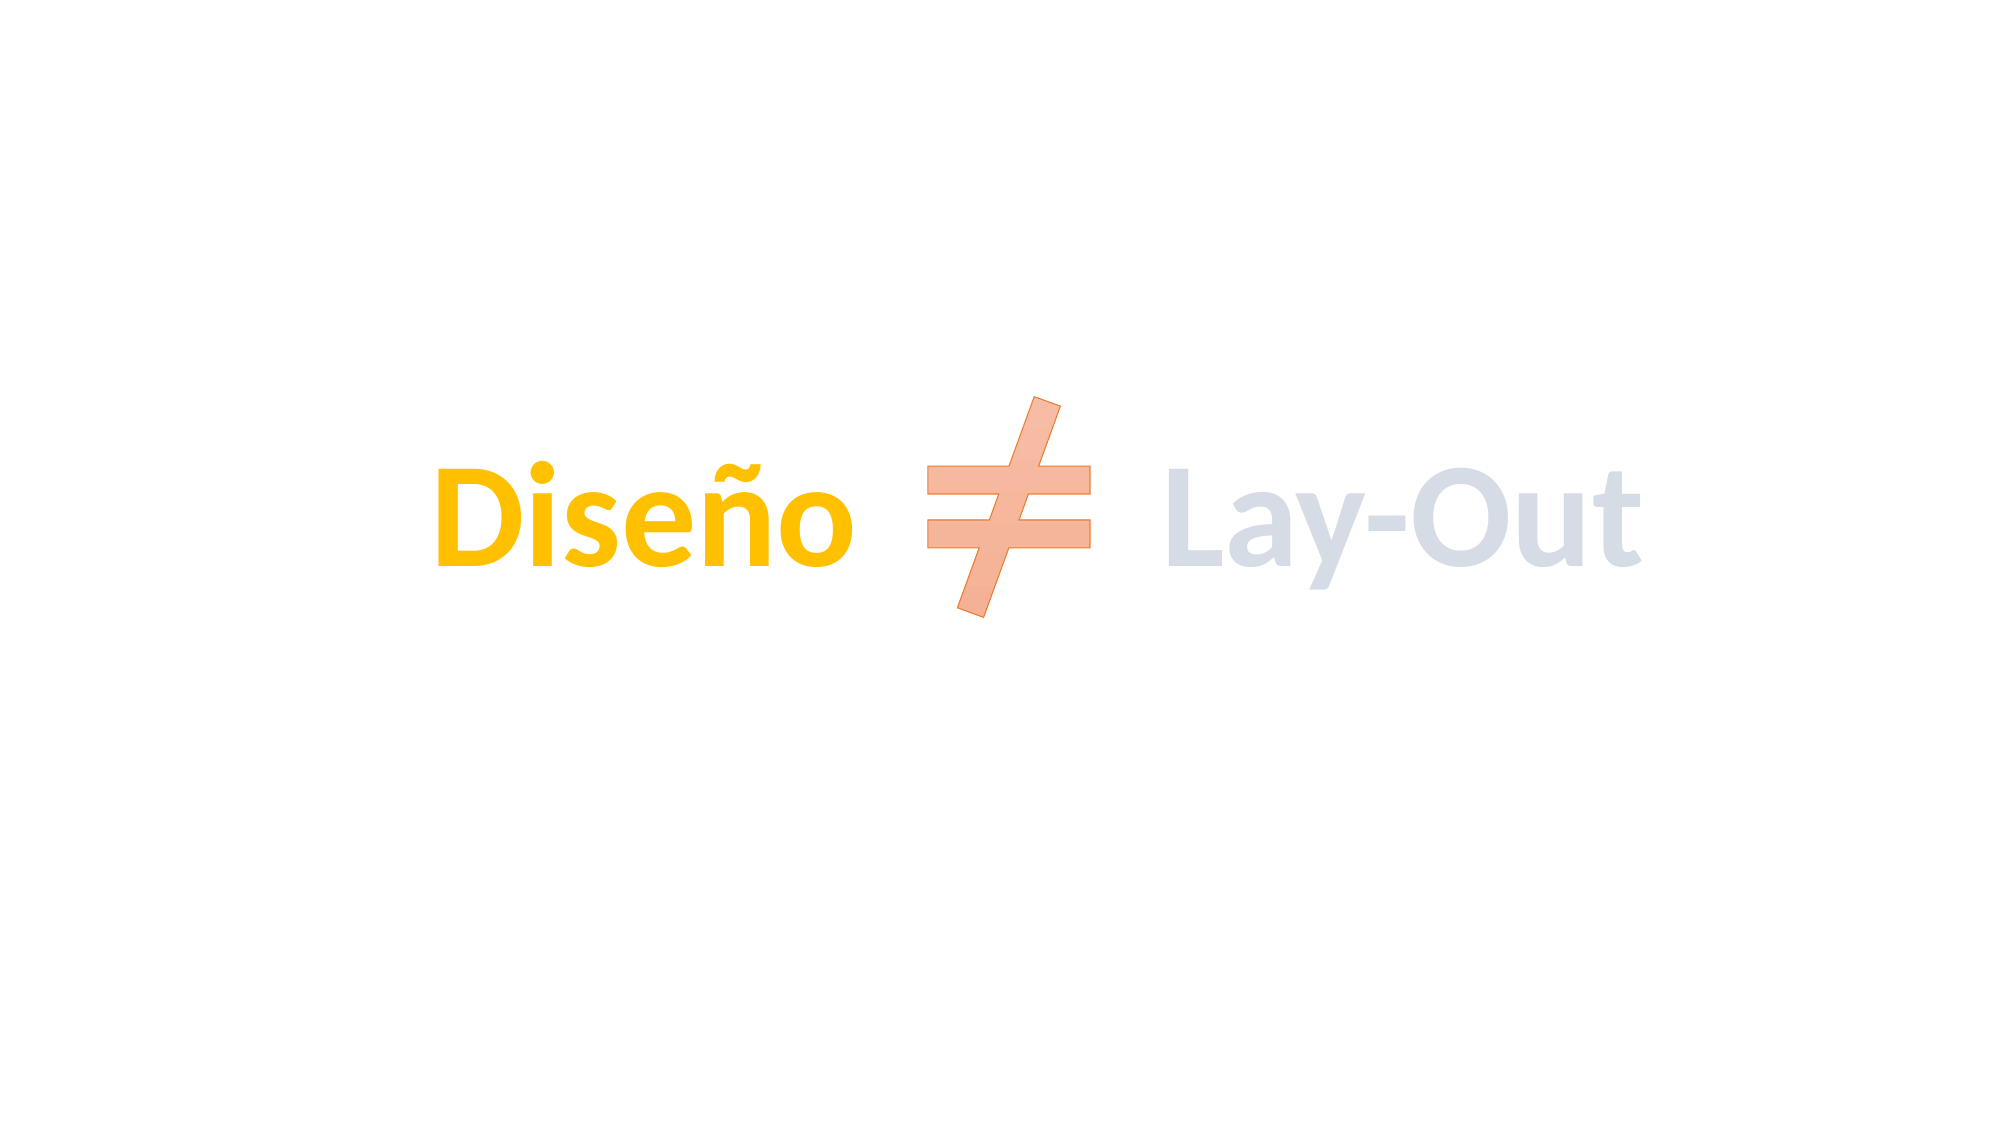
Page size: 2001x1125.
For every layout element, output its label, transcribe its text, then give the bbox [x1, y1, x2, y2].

text_box Diseño [415, 408, 874, 604]
text_box Lay-Out [1146, 408, 1660, 604]
text_box [927, 395, 1091, 619]
